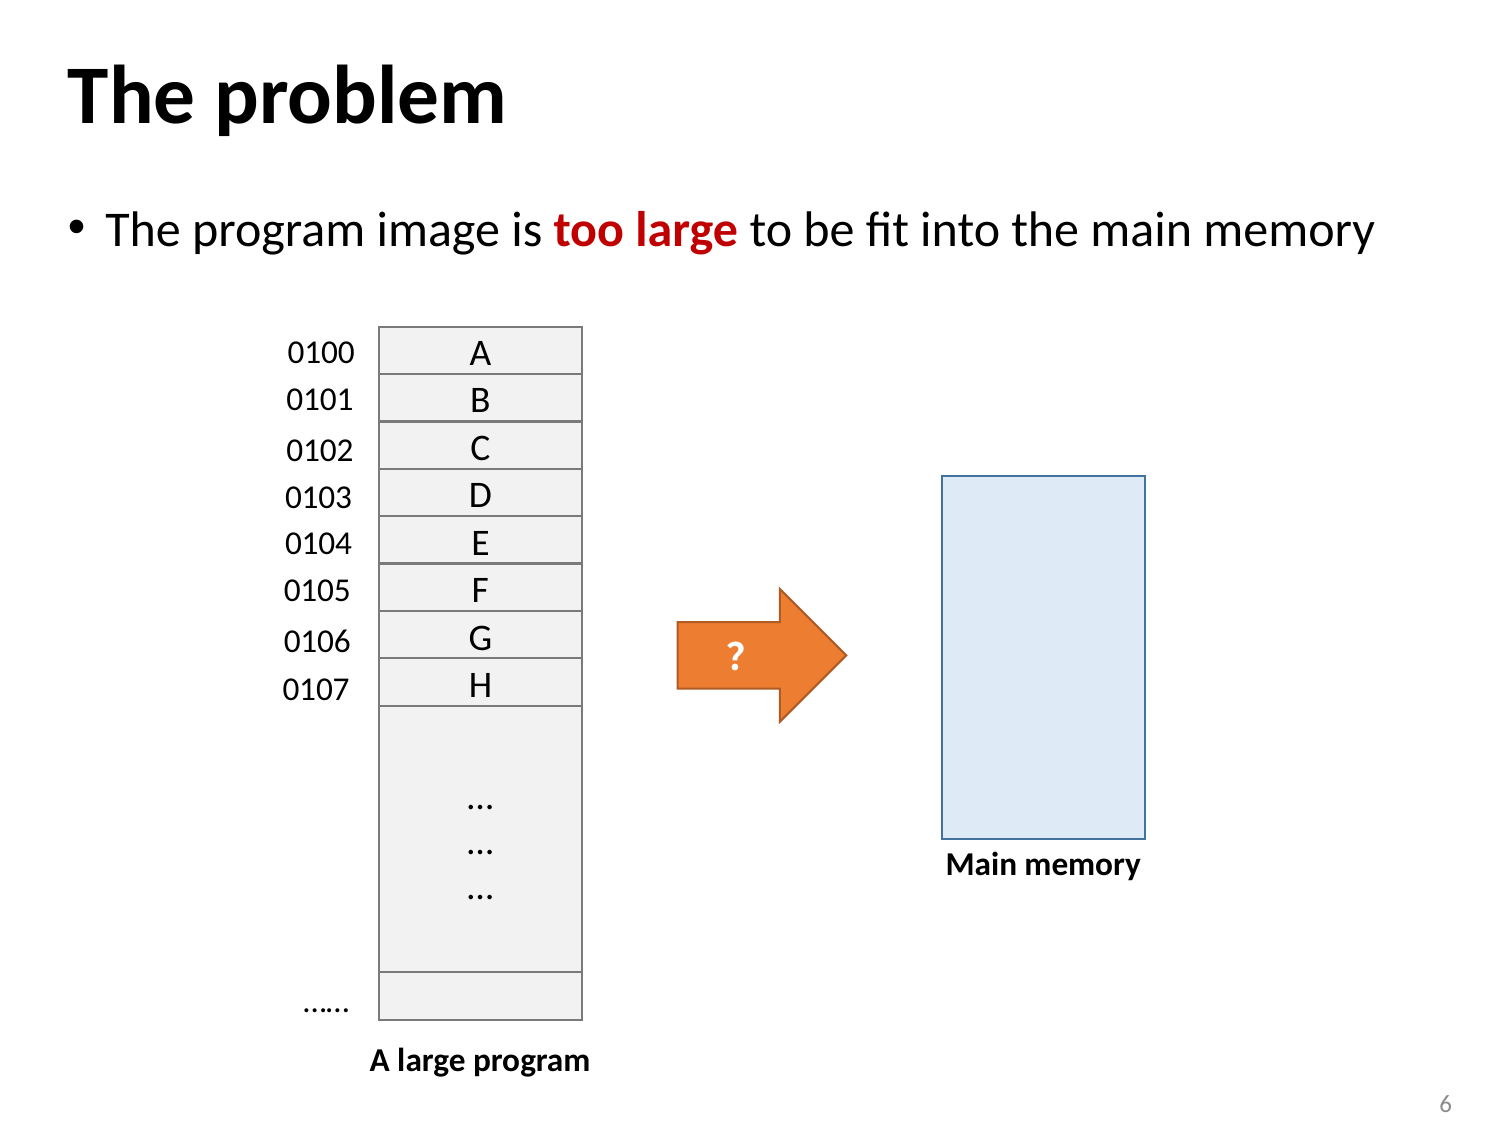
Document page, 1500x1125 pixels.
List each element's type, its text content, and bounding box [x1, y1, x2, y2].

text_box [234, 322, 582, 1028]
text_box A large program [354, 1030, 606, 1086]
text_box ？ [676, 586, 848, 725]
slide_number 6 [1390, 1079, 1468, 1125]
text_box [941, 475, 1146, 834]
title The problem [52, 27, 1447, 166]
text_box Main memory [930, 834, 1157, 889]
list The program image is too large to be fit into the main memory [52, 189, 1447, 1064]
